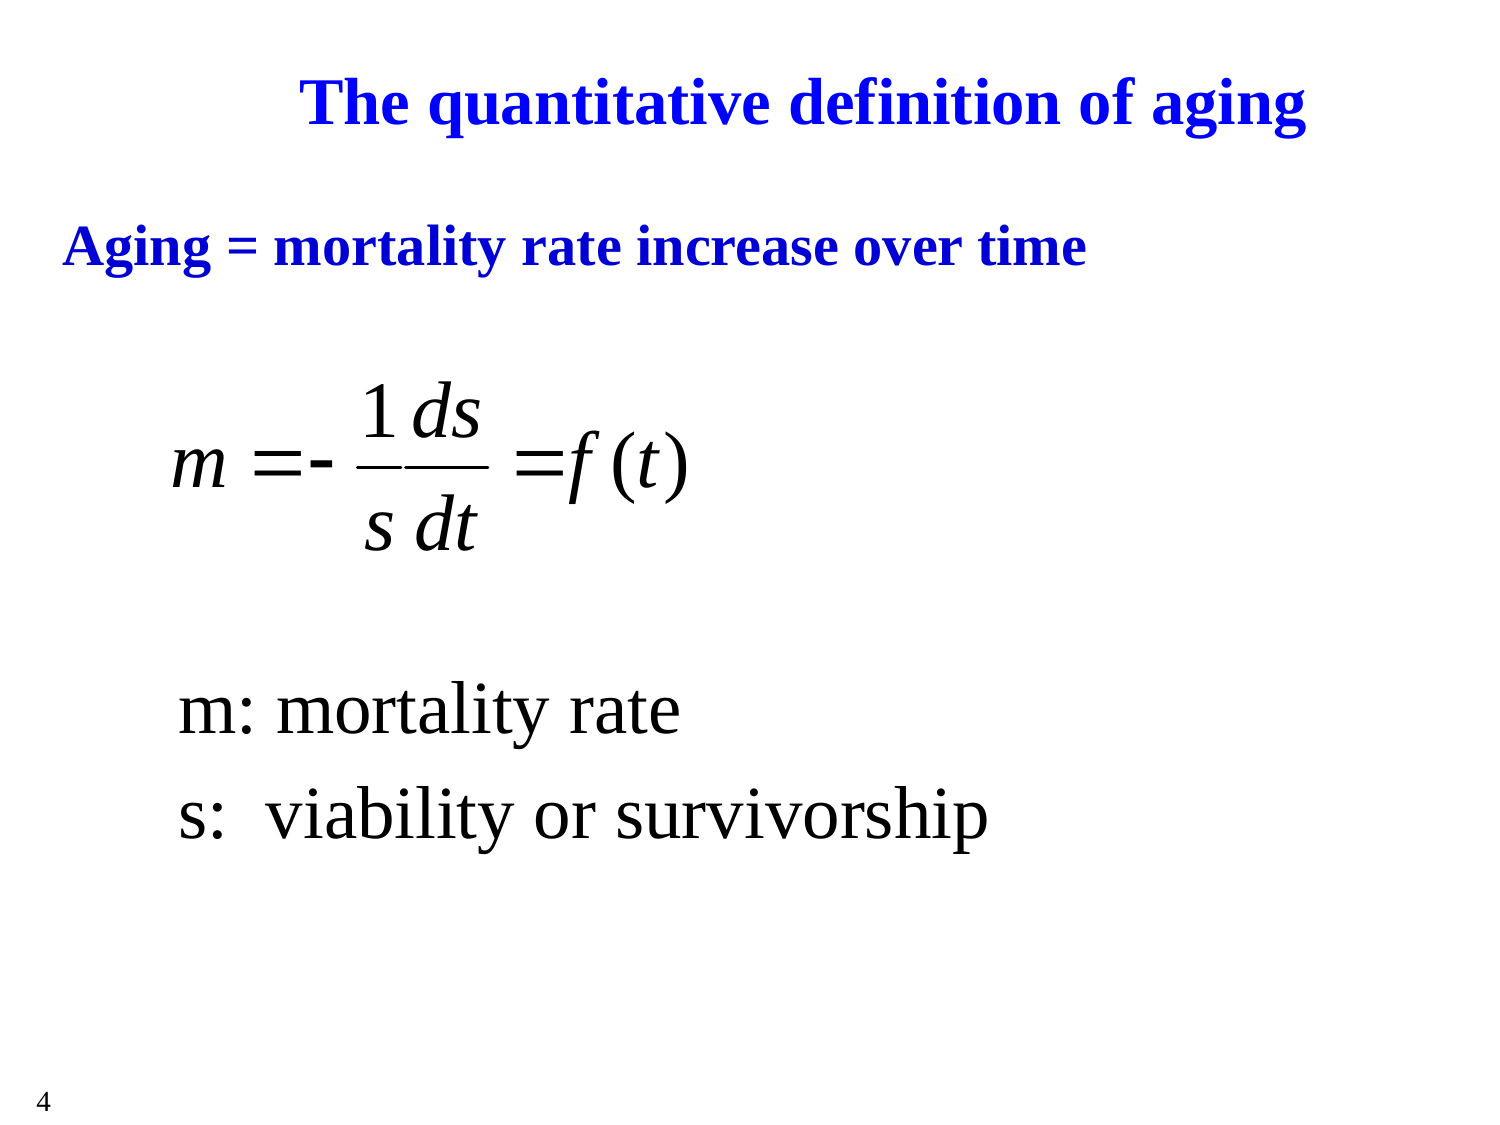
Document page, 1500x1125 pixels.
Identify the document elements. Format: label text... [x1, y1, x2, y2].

text_box Aging = mortality rate increase over time [0, 200, 1150, 285]
title The quantitative definition of aging [61, 32, 1500, 163]
list m: mortality rate s: viability or survivorship [88, 650, 1164, 953]
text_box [157, 360, 705, 569]
